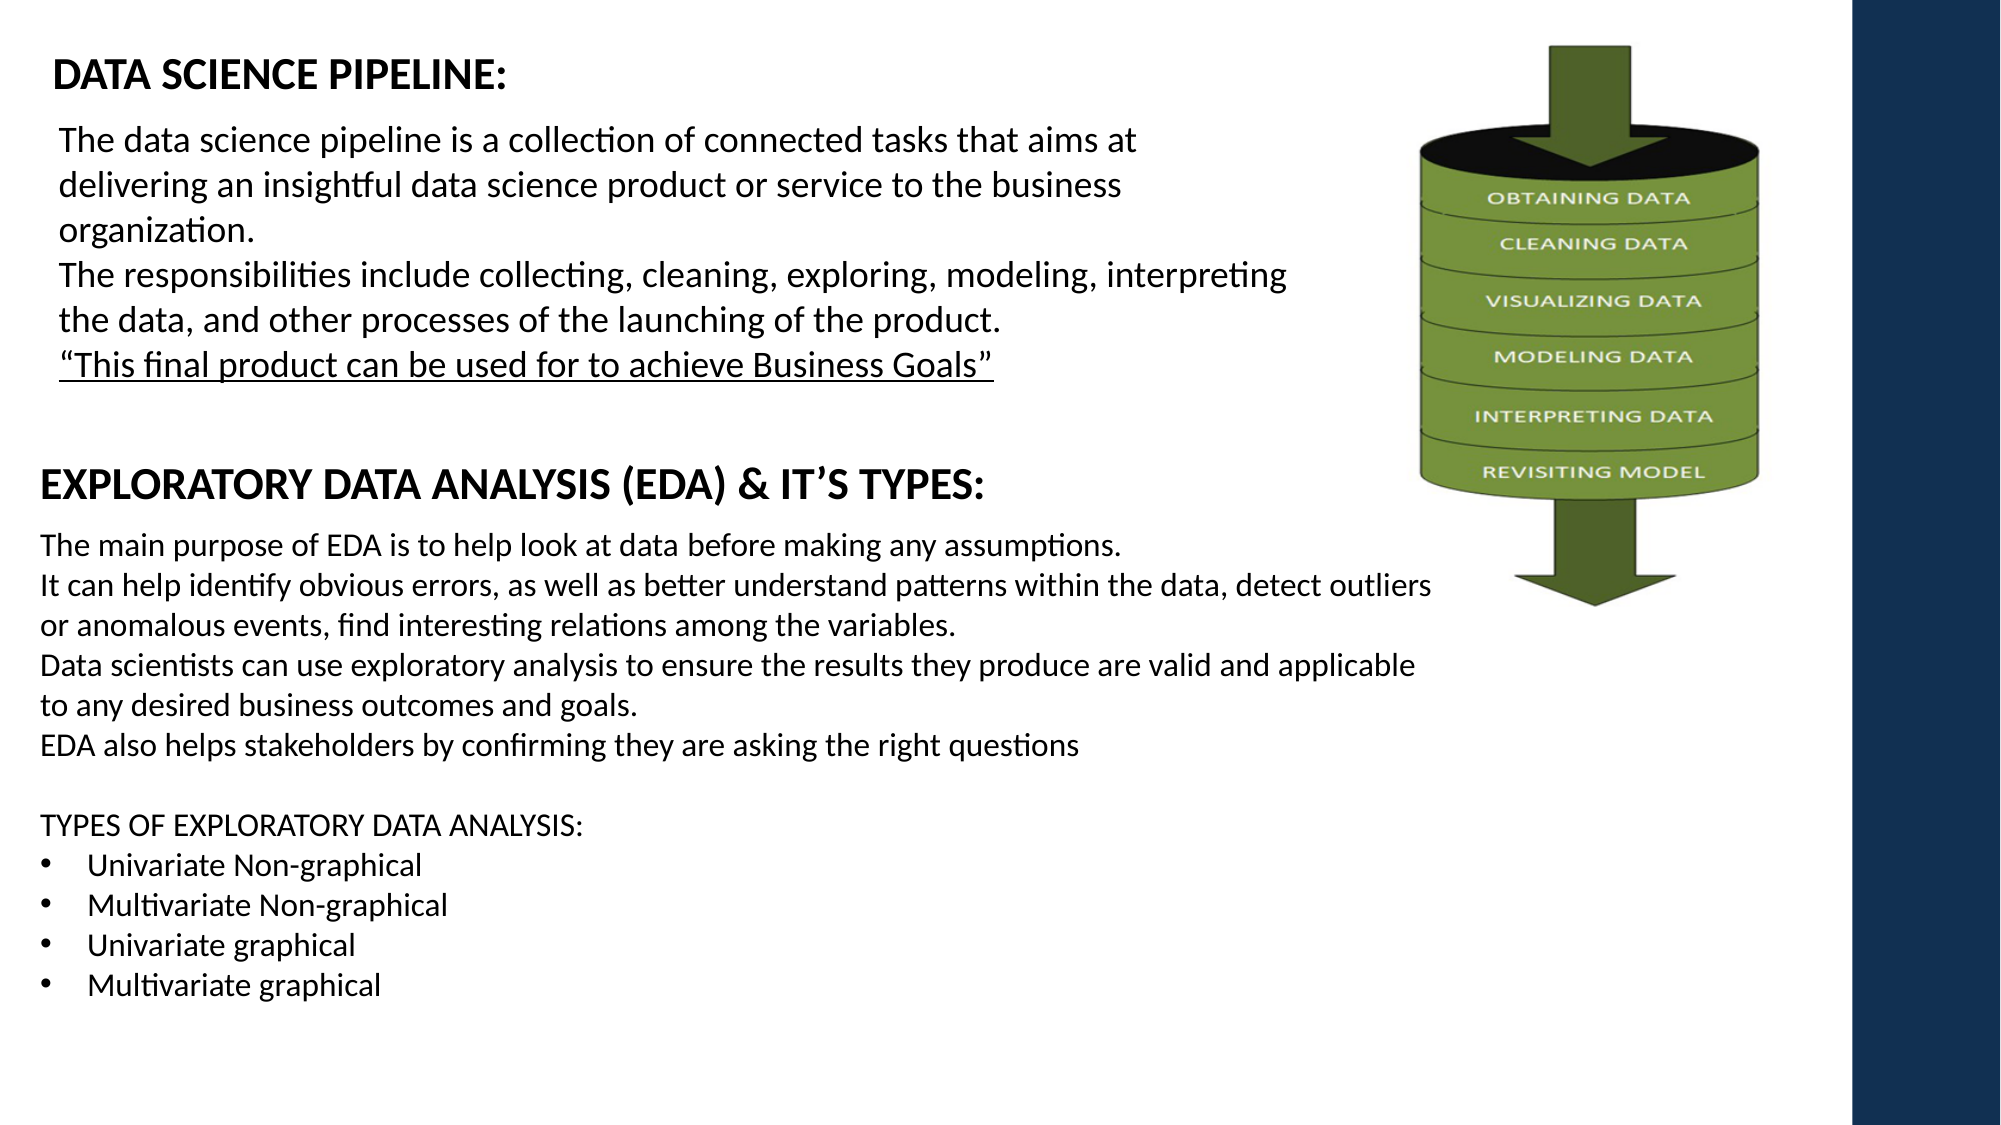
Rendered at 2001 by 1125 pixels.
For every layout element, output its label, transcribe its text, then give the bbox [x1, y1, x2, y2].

text_box The main purpose of EDA is to help look at data before making any assumptions. It can help identify obvious errors, as well as better understand patterns within the data, detect outliers or anomalous events, find interesting relations among the variables. Data scientists can use exploratory analysis to ensure the results they produce are valid and applicable to any desired business outcomes and goals. EDA also helps stakeholders by confirming they are asking the right questions TYPES OF EXPLORATORY DATA ANALYSIS: Univariate Non-graphical Multivariate Non-graphical Univariate graphical Multivariate graphical [25, 516, 1465, 1011]
text_box DATA SCIENCE PIPELINE: [37, 36, 1039, 107]
text_box Exploratory Data Analysis (EDA) & IT’s TYPES: [25, 446, 1370, 516]
picture [1375, 29, 1791, 610]
text_box The data science pipeline is a collection of connected tasks that aims at delivering an insightful data science product or service to the business organization. The responsibilities include collecting, cleaning, exploring, modeling, interpreting the data, and other processes of the launching of the product. “This final product can be used for to achieve Business Goals” [43, 107, 1311, 392]
